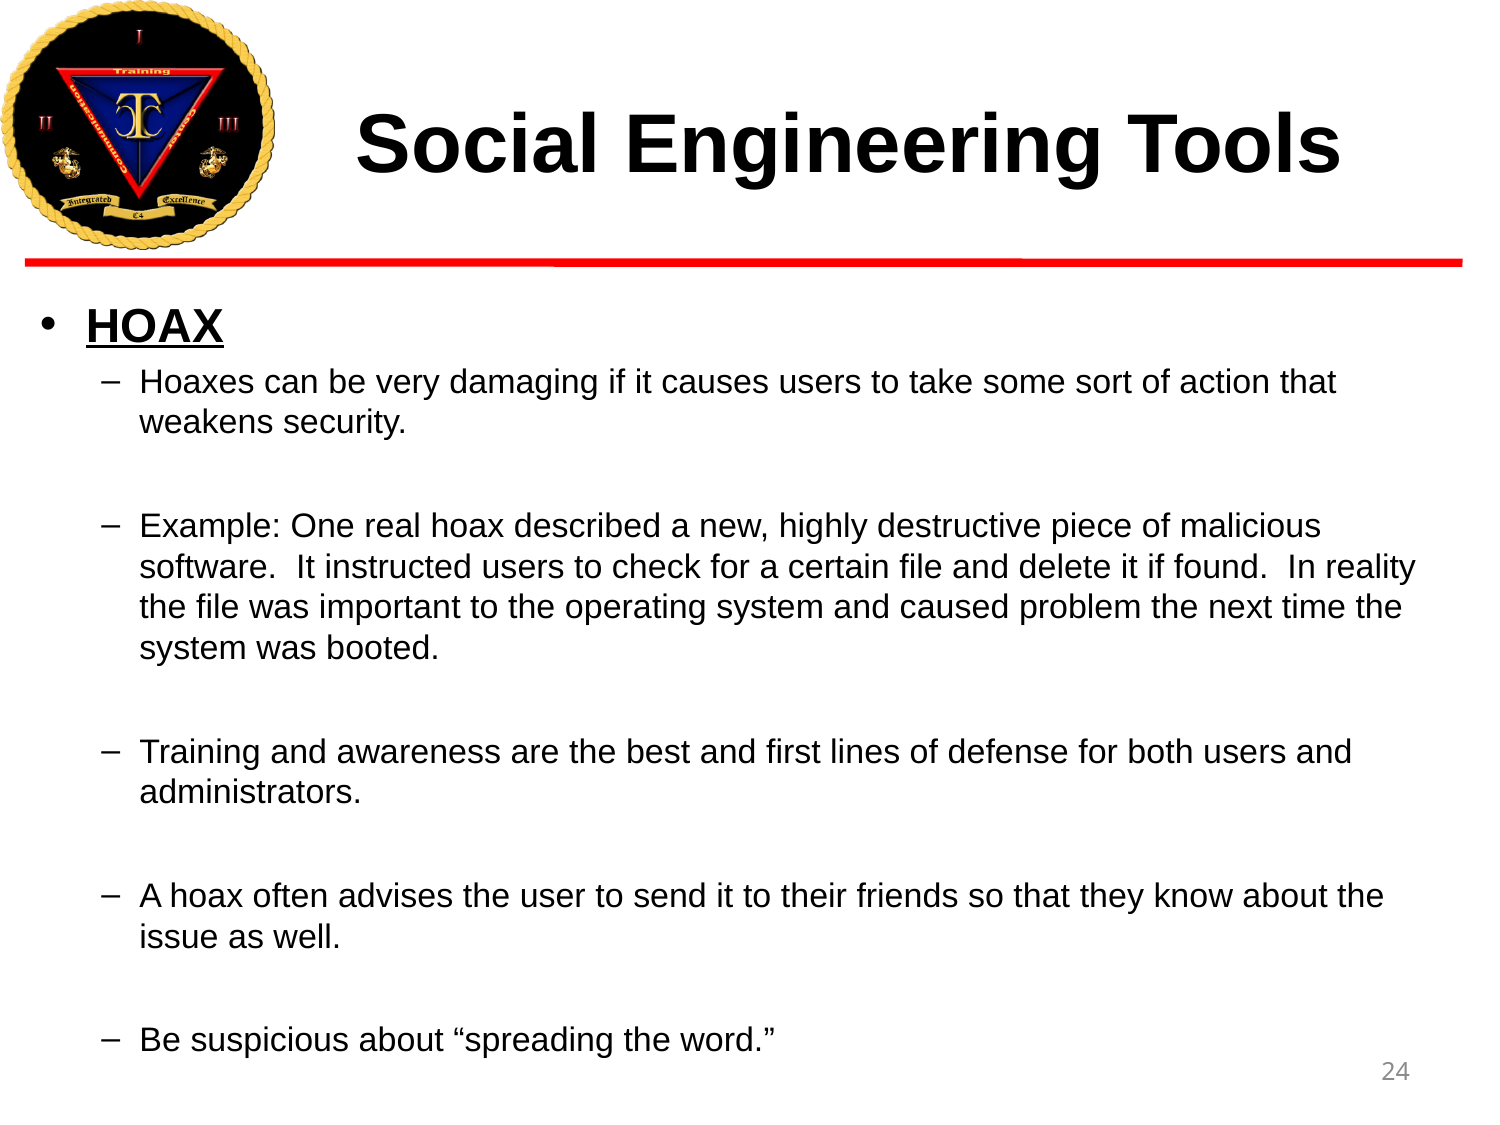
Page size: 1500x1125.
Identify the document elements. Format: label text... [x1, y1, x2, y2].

slide_number 24 [1074, 1042, 1425, 1103]
picture [0, 0, 275, 250]
title Social Engineering Tools [237, 44, 1463, 233]
list HOAX Hoaxes can be very damaging if it causes users to take some sort of action that weakens security. Example: One real hoax described a new, highly destructive piece of malicious software. It instructed users to check for a certain file and delete it if found. In reality the file was important to the operating system and caused problem the next time the system was booted. Training and awareness are the best and first lines of defense for both users and administrators. A hoax often advises the user to send it to their friends so that they know about the issue as well. Be suspicious about “spreading the word.” [24, 287, 1463, 1081]
